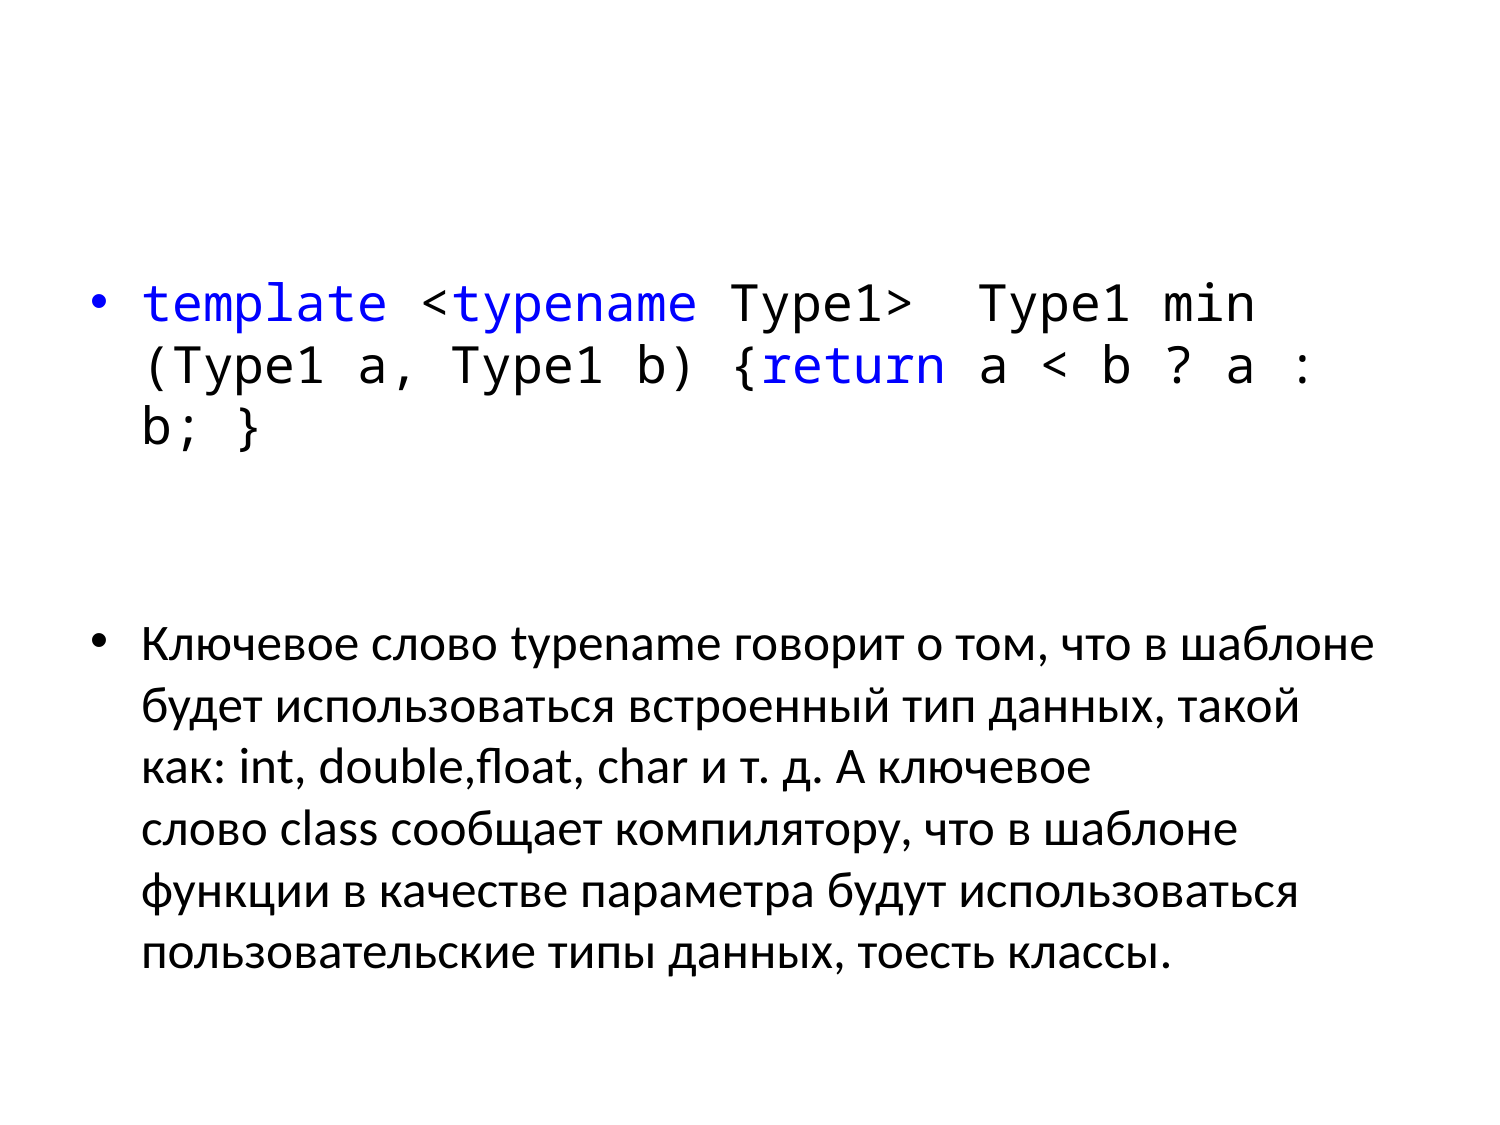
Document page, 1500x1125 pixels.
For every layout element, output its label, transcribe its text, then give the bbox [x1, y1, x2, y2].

list template <typename Type1> Type1 min (Type1 a, Type1 b) {return a < b ? a : b; } Ключевое слово typename говорит о том, что в шаблоне будет использоваться встроенный тип данных, такой как: int, double,float, char и т. д. А ключевое слово class сообщает компилятору, что в шаблоне функции в качестве параметра будут использоваться пользовательские типы данных, тоесть классы. [75, 262, 1425, 1005]
